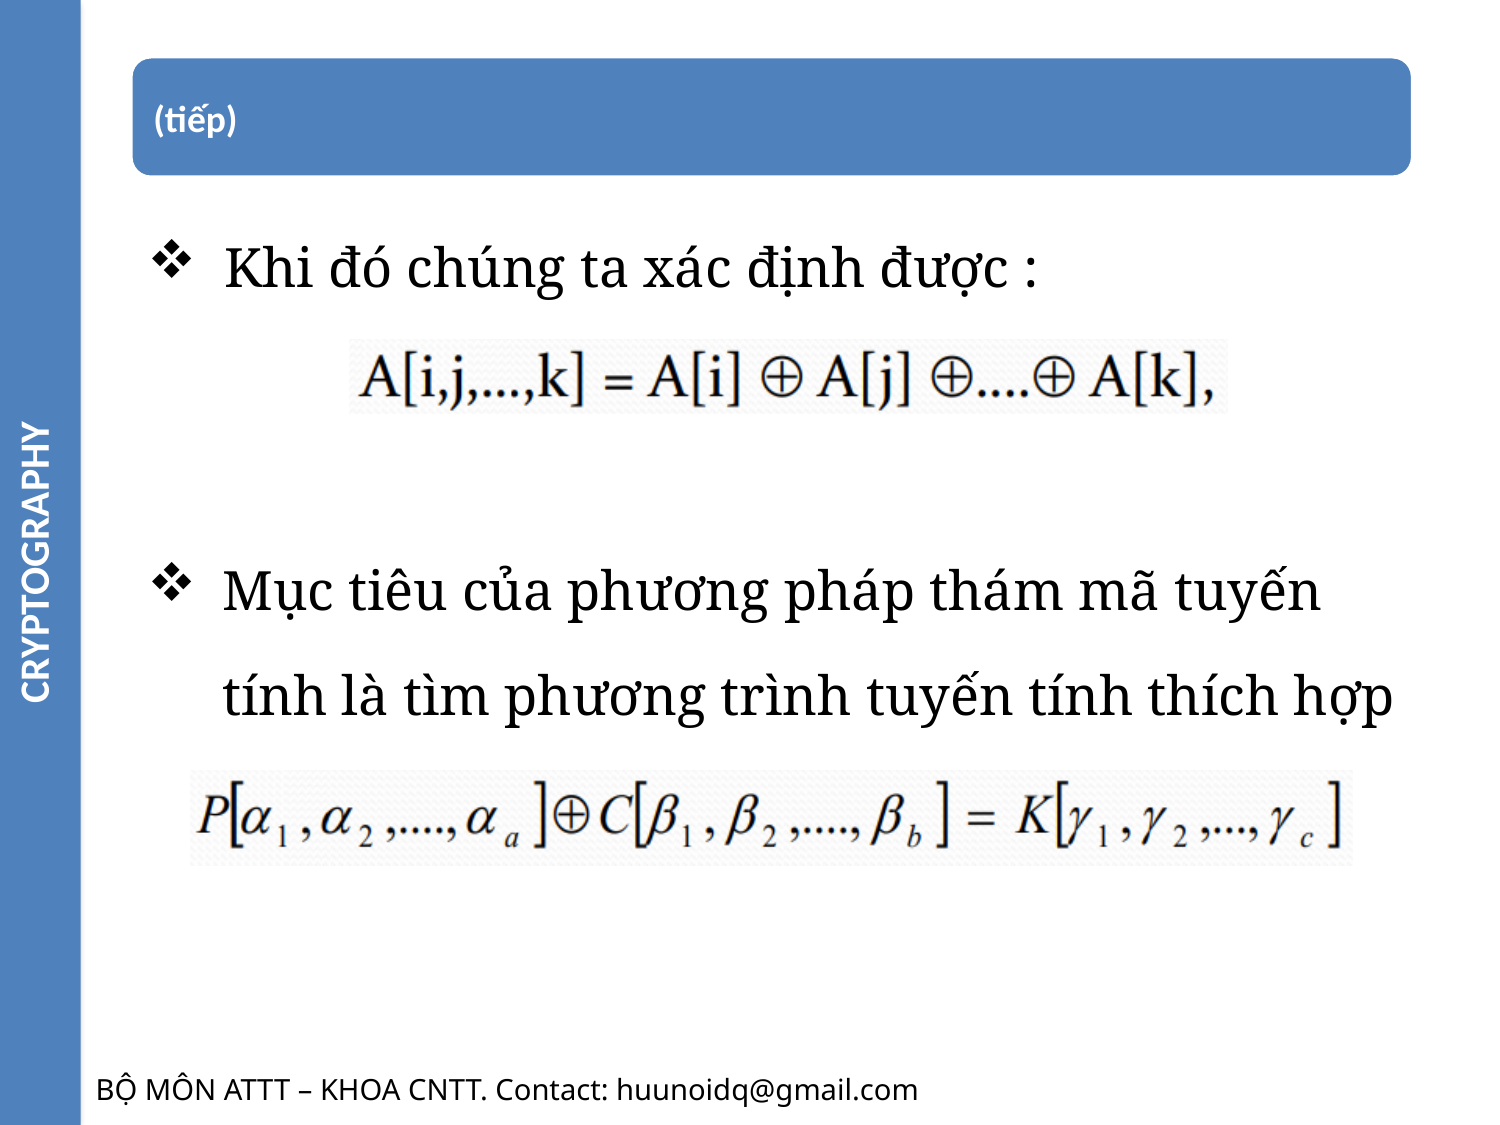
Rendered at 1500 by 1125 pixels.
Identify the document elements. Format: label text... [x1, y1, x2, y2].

text_box BỘ MÔN ATTT – KHOA CNTT. Contact: huunoidq@gmail.com [80, 1064, 1500, 1115]
text_box Khi đó chúng ta xác định được : Mục tiêu của phương pháp thám mã tuyến tính là tìm phương trình tuyến tính thích hợp dạng: [147, 233, 1413, 1017]
picture [190, 769, 1354, 866]
picture [348, 339, 1228, 414]
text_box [130, 56, 1414, 178]
text_box CRYPTOGRAPHY [0, 0, 84, 1125]
